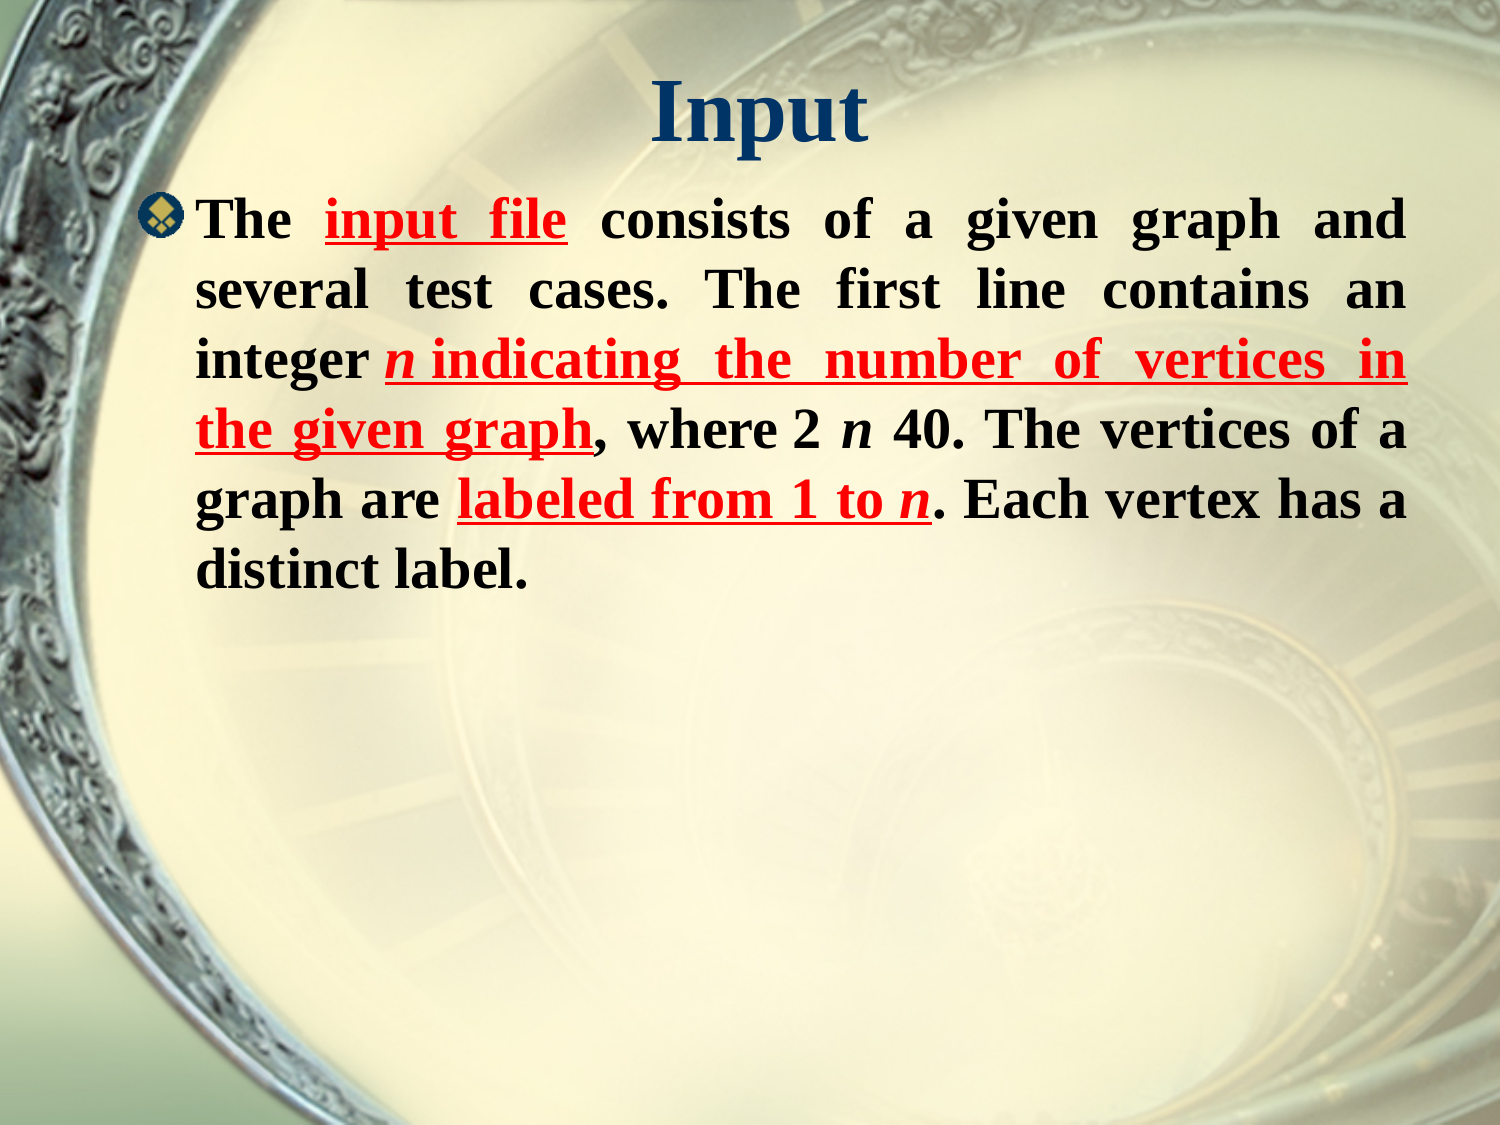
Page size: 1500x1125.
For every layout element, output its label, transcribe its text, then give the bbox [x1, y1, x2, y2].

picture [0, 0, 1500, 1125]
title Input [159, 54, 1360, 192]
